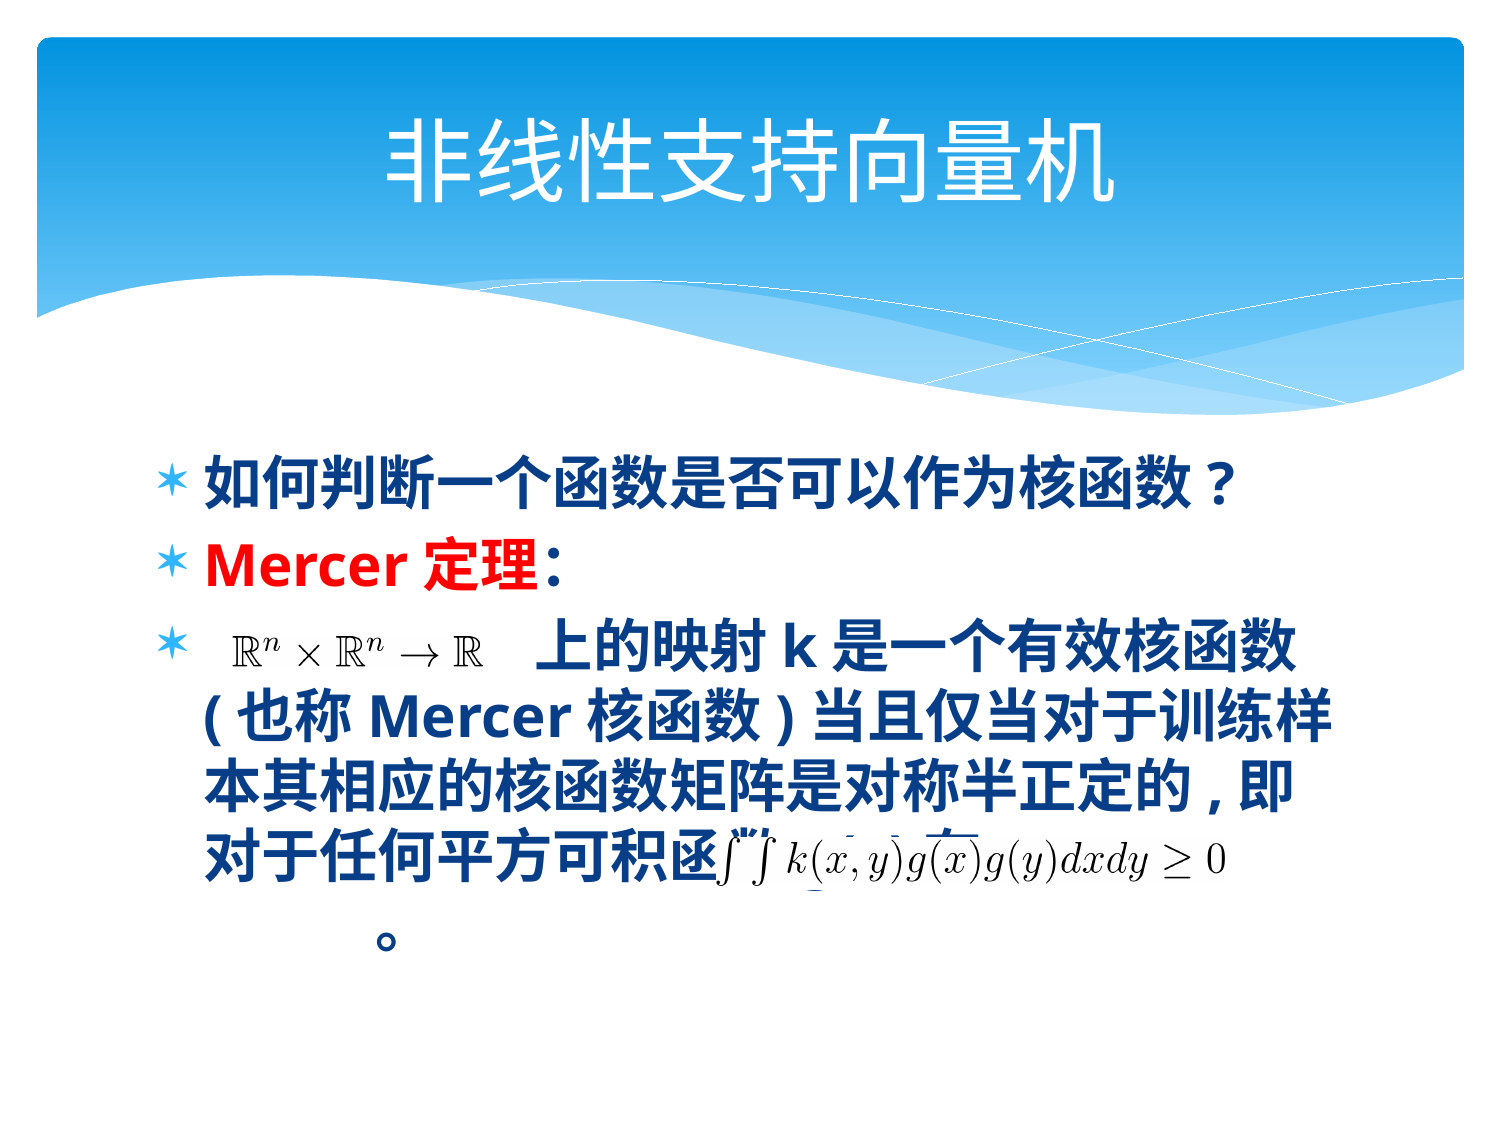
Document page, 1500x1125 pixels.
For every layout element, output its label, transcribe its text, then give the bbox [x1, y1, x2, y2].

title 非线性支持向量机 [75, 55, 1425, 261]
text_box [229, 633, 485, 675]
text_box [714, 833, 1227, 891]
list 如何判断一个函数是否可以作为核函数? Mercer定理： 上的映射k是一个有效核函数(也称Mercer核函数)当且仅当对于训练样本其相应的核函数矩阵是对称半正定的,即对于任何平方可积函数g(x)有 。 [143, 438, 1359, 1005]
